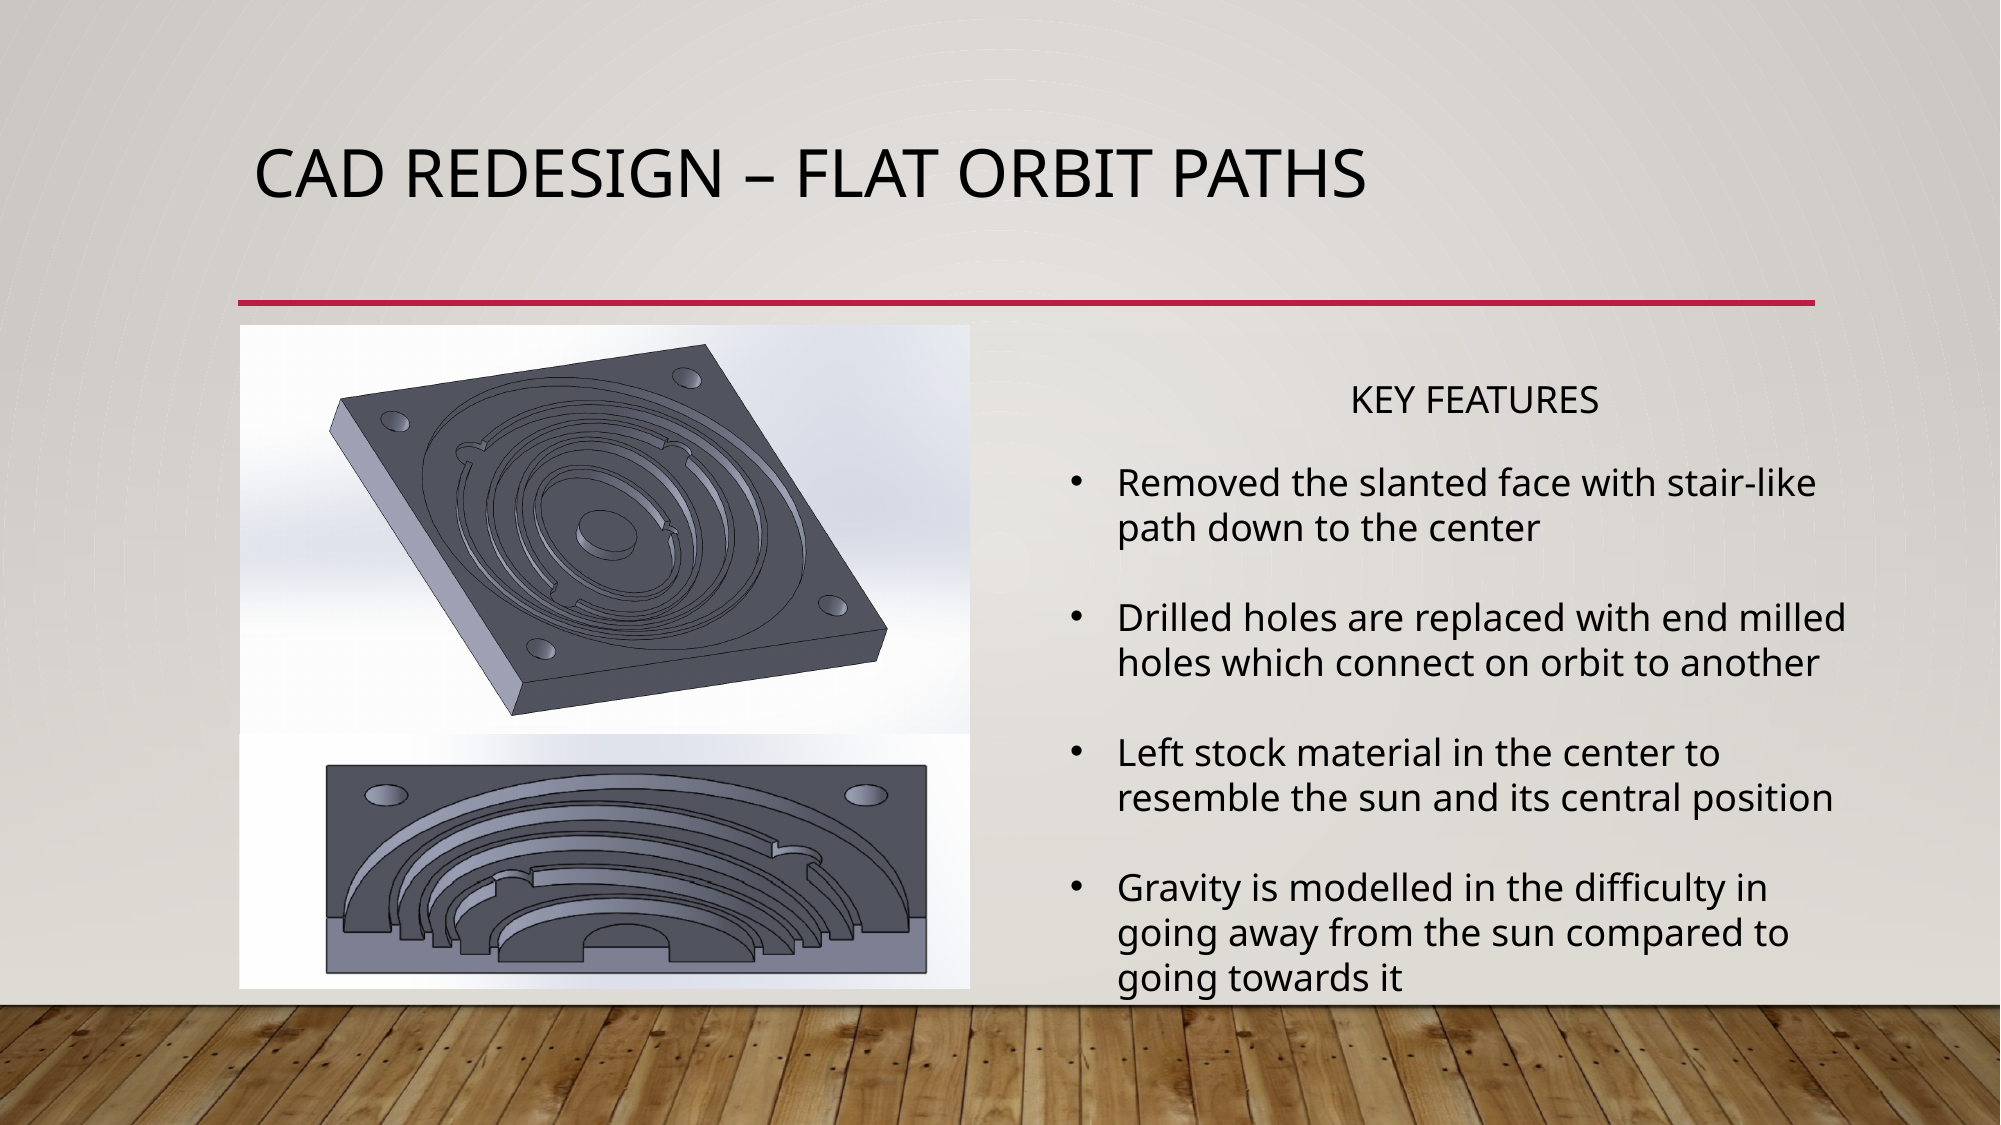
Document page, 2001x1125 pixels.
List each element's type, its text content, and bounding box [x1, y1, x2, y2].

text_box Removed the slanted face with stair-like path down to the center Drilled holes are replaced with end milled holes which connect on orbit to another Left stock material in the center to resemble the sun and its central position Gravity is modelled in the difficulty in going away from the sun compared to going towards it [1055, 450, 1894, 1006]
title CAD Redesign – Flat Orbit Paths [238, 131, 1814, 305]
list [239, 324, 970, 743]
text_box KEY FEATURES [1164, 368, 1786, 429]
picture [0, 495, 2000, 1125]
